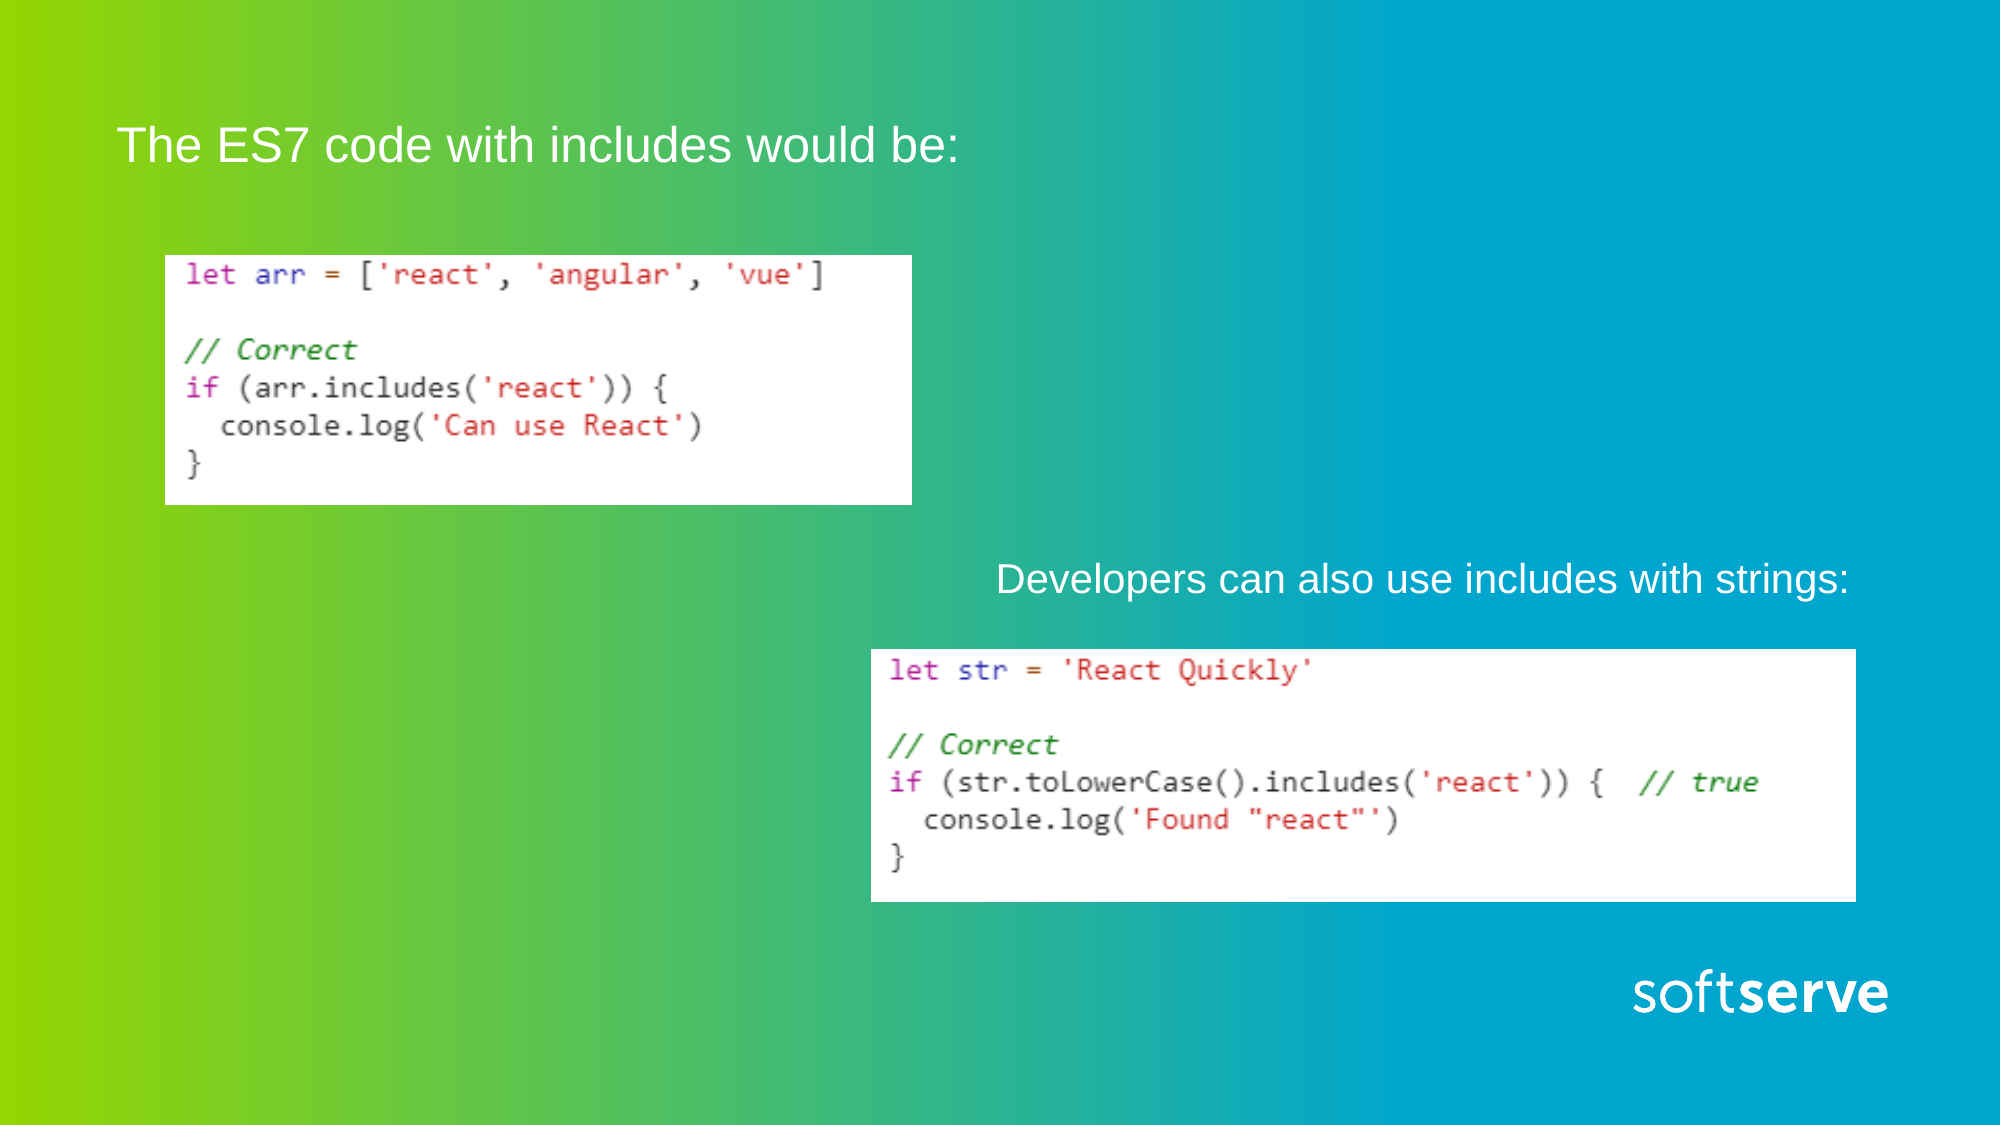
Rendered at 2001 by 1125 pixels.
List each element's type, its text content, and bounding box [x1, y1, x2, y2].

picture [165, 255, 912, 505]
text_box The ES7 code with includes would be: [101, 105, 976, 180]
text_box Developers can also use includes with strings: [980, 544, 1898, 610]
picture [871, 649, 1855, 902]
